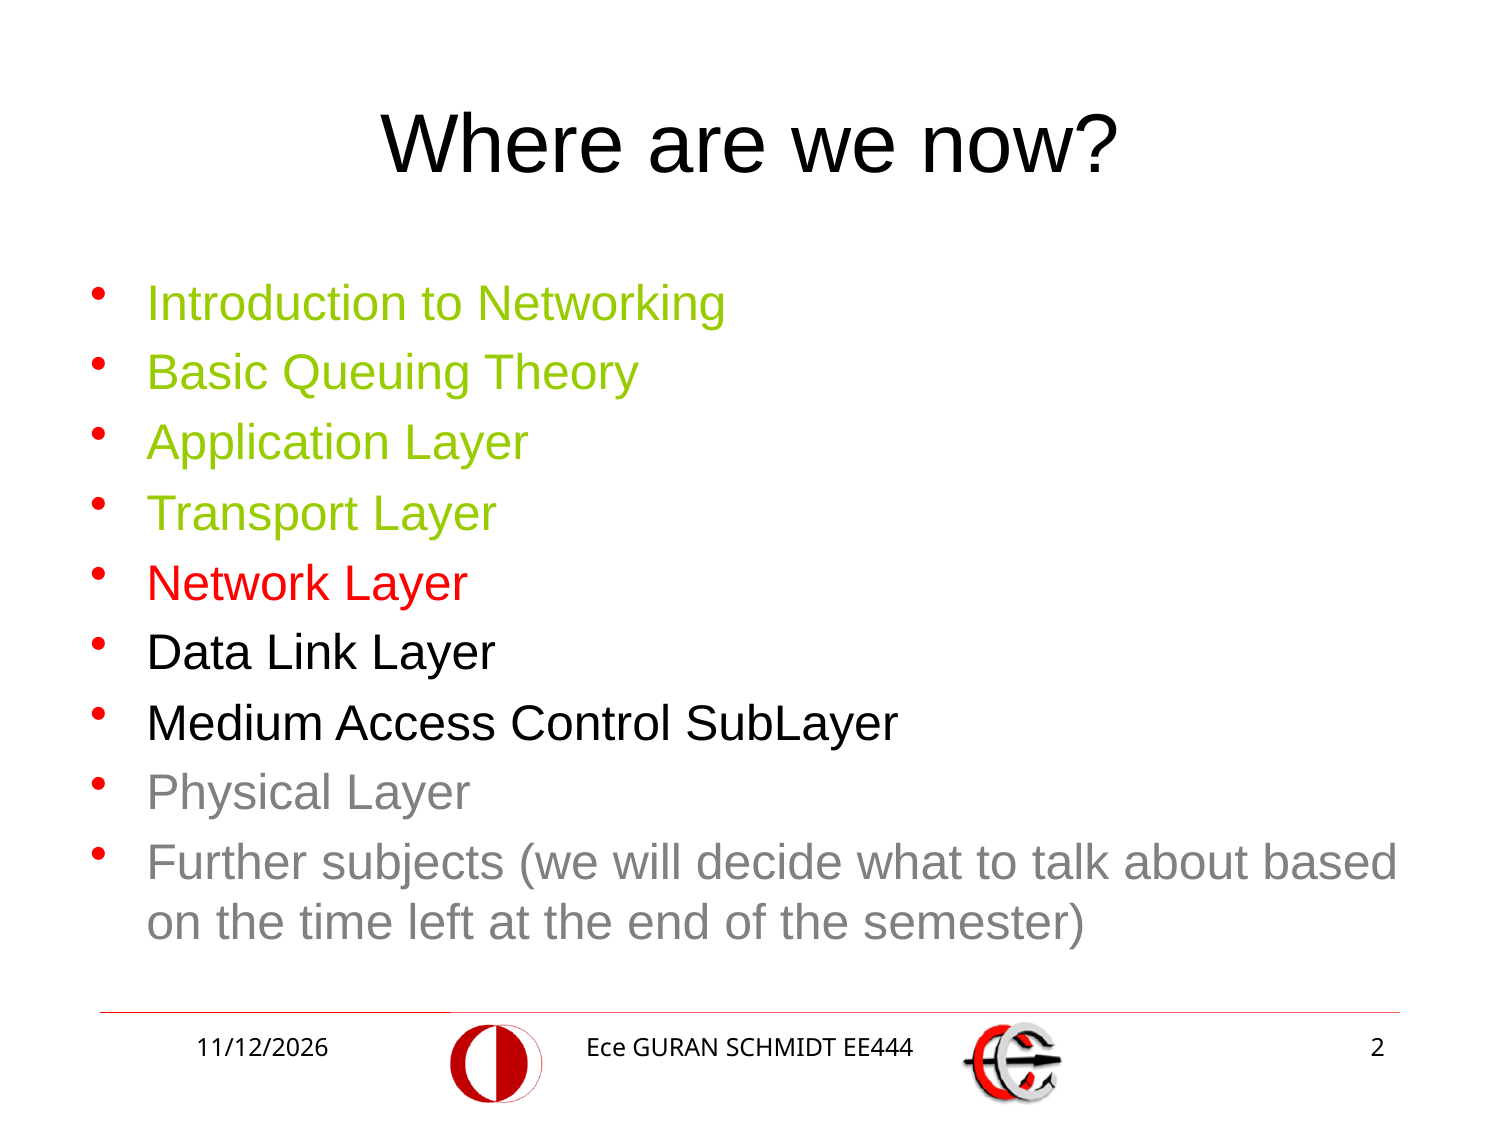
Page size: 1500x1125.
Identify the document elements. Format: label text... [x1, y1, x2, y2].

footer Ece GURAN SCHMIDT EE444 [512, 1024, 988, 1103]
title Where are we now? [75, 45, 1425, 233]
slide_number 2 [1074, 1024, 1401, 1103]
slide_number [99, 1024, 426, 1103]
picture [448, 1023, 543, 1103]
picture [950, 1019, 1068, 1106]
list Introduction to Networking Basic Queuing Theory Application Layer Transport Layer Network Layer Data Link Layer Medium Access Control SubLayer Physical Layer Further subjects (we will decide what to talk about based on the time left at the end of the semester) [75, 262, 1425, 1005]
